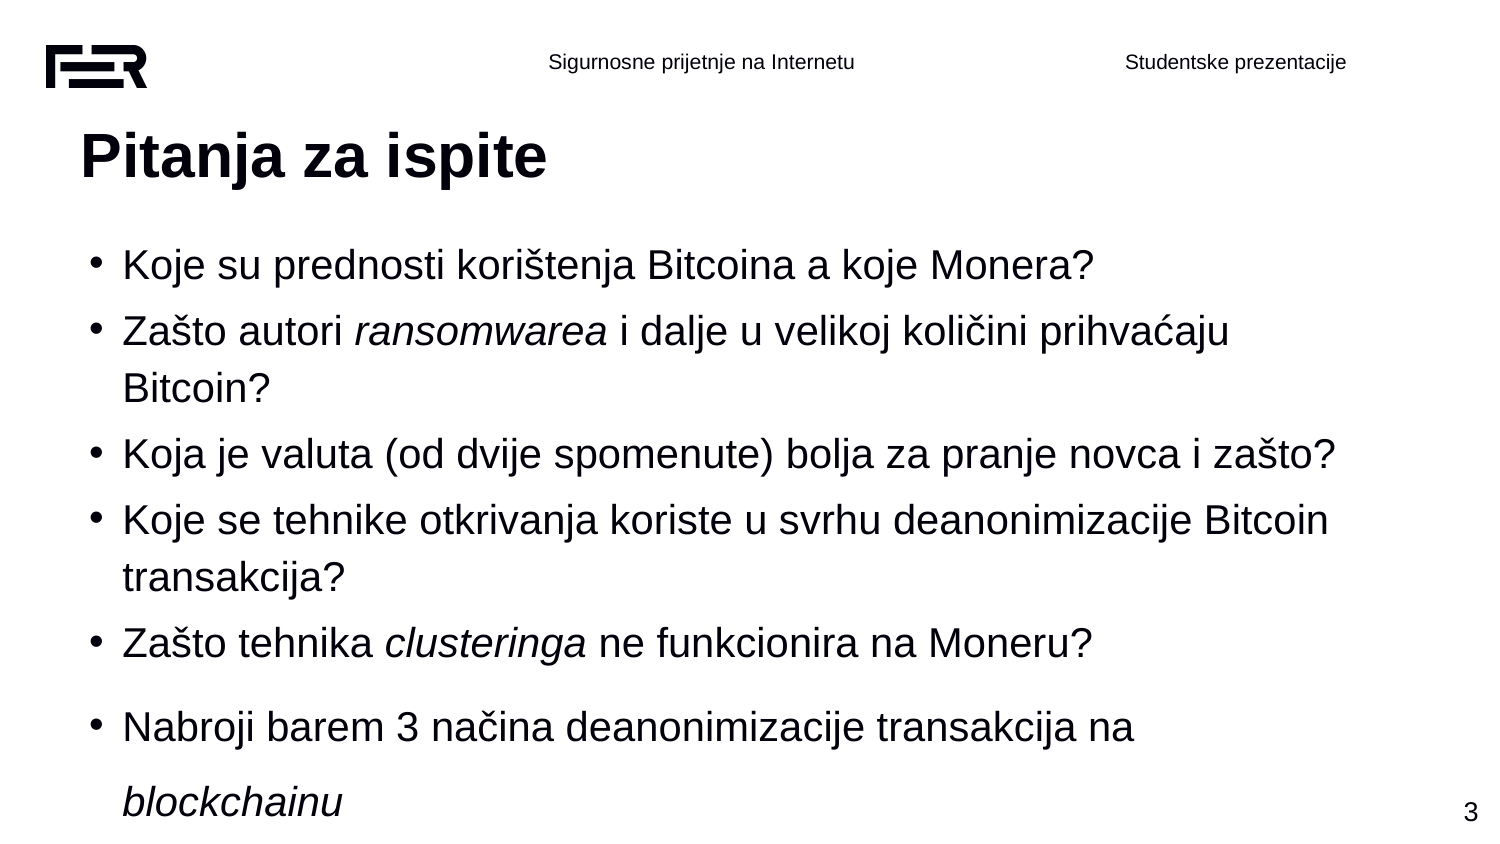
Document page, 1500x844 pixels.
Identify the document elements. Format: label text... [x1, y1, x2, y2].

slide_number ‹#› [1403, 779, 1494, 844]
list Pitanja za ispite [69, 107, 1349, 196]
list Koje su prednosti korištenja Bitcoina a koje Monera? Zašto autori ransomwarea i dalje u velikoj količini prihvaćaju Bitcoin? Koja je valuta (od dvije spomenute) bolja za pranje novca i zašto? Koje se tehnike otkrivanja koriste u svrhu deanonimizacije Bitcoin transakcija? Zašto tehnika clusteringa ne funkcionira na Moneru? Nabroji barem 3 načina deanonimizacije transakcija na blockchainu [69, 224, 1349, 818]
picture [46, 45, 147, 88]
